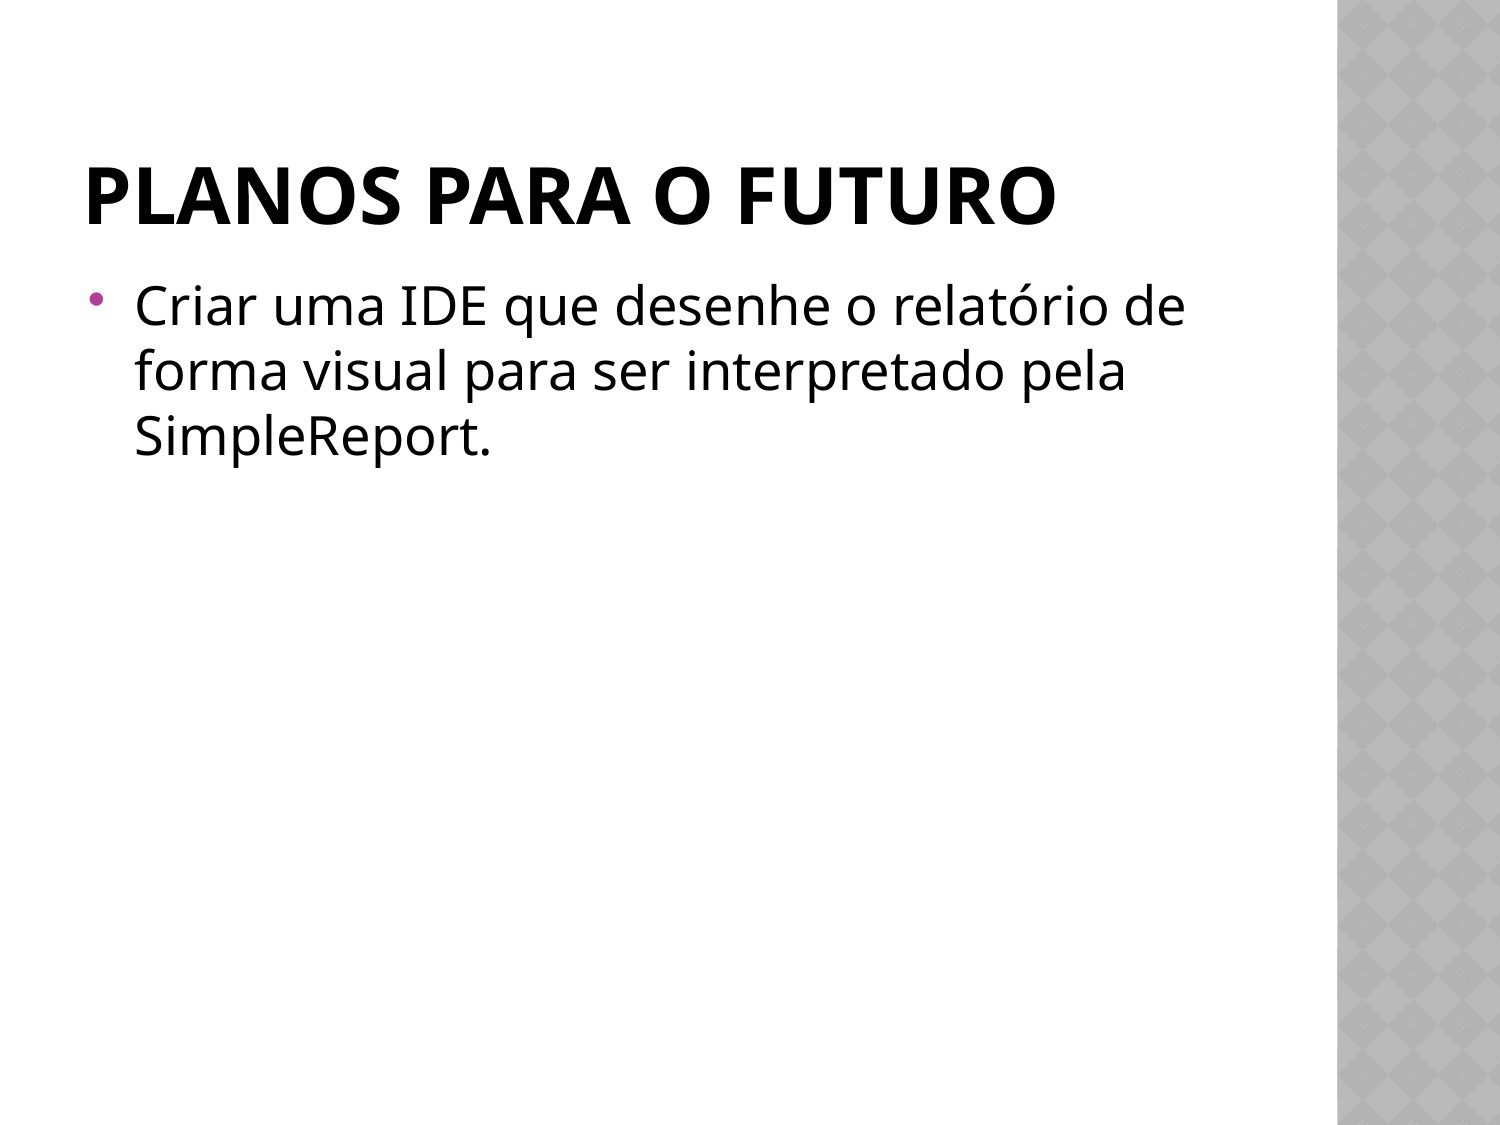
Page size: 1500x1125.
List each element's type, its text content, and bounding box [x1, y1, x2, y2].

list Criar uma IDE que desenhe o relatório de forma visual para ser interpretado pela SimpleReport. [75, 264, 1263, 1059]
title Planos para o futuro [75, 52, 1263, 240]
